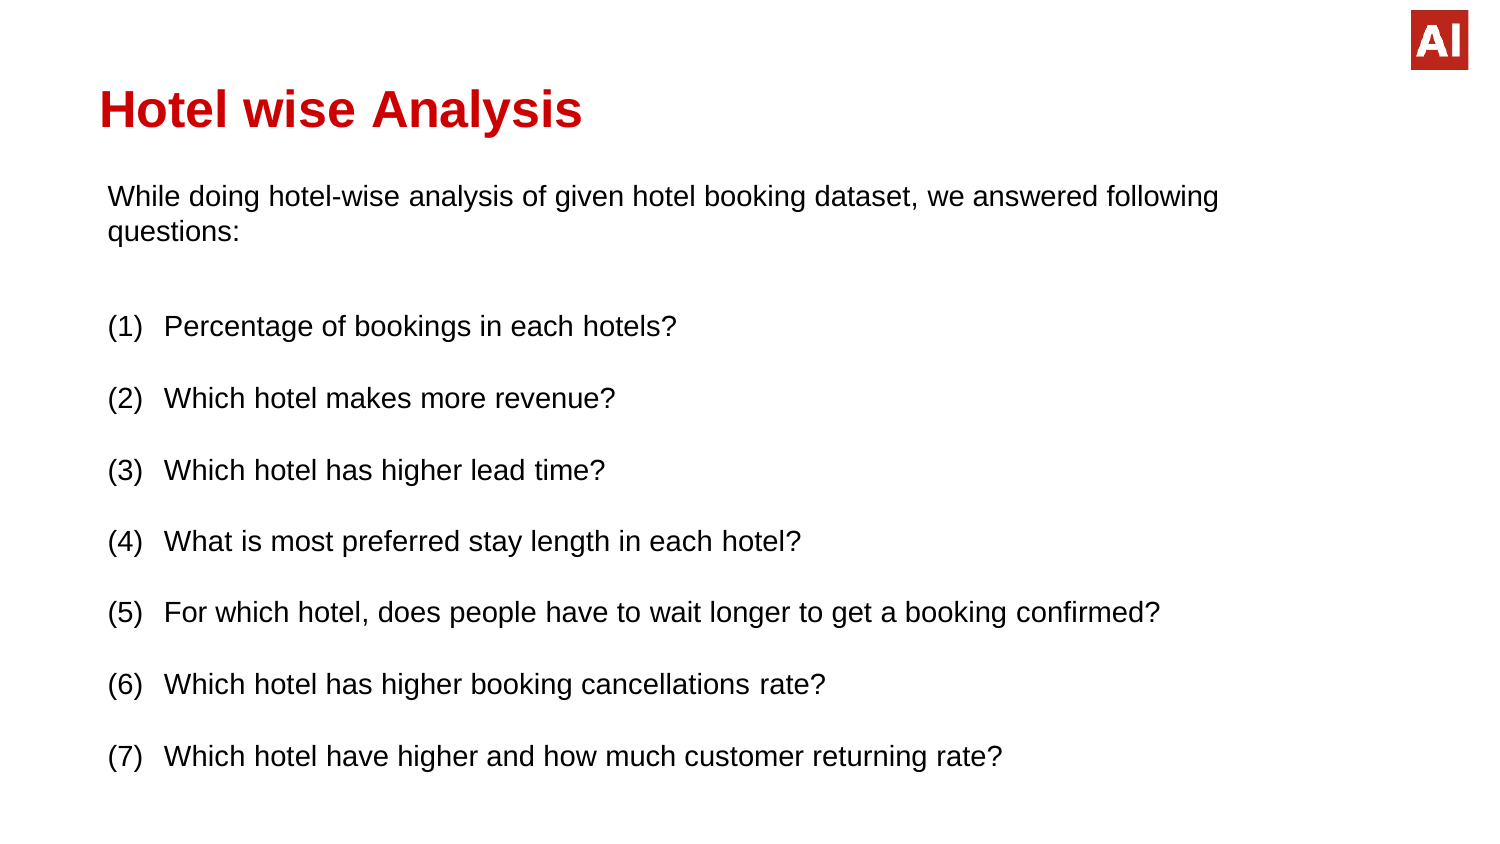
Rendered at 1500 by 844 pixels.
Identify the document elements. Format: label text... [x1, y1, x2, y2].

picture [1411, 10, 1469, 70]
title Hotel wise Analysis [97, 73, 588, 217]
text_box While doing hotel-wise analysis of given hotel booking dataset, we answered following questions: Percentage of bookings in each hotels? Which hotel makes more revenue? Which hotel has higher lead time? What is most preferred stay length in each hotel? For which hotel, does people have to wait longer to get a booking confirmed? Which hotel has higher booking cancellations rate? Which hotel have higher and how much customer returning rate? [105, 174, 1359, 772]
